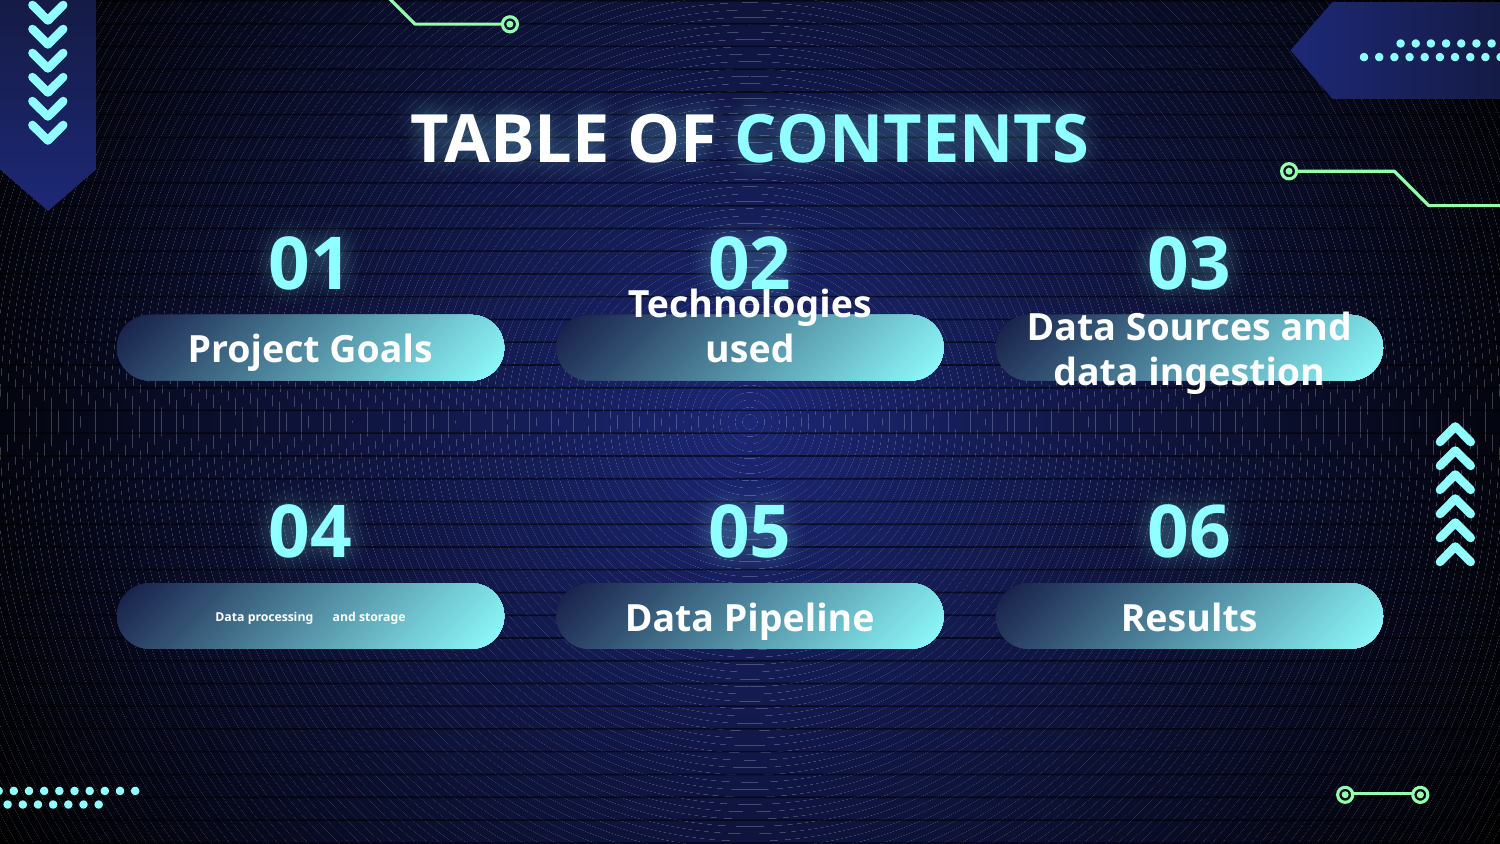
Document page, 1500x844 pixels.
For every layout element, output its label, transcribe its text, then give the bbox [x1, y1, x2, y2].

title TABLE OF CONTENTS [116, 88, 1383, 183]
text_box [995, 314, 1384, 381]
title 06 [1008, 488, 1370, 569]
text_box [116, 583, 505, 649]
title Project Goals [127, 325, 494, 371]
title Results [1008, 593, 1370, 639]
title 04 [127, 488, 494, 569]
text_box [116, 314, 505, 381]
title Technologies used [569, 325, 931, 371]
text_box [556, 583, 944, 649]
title 02 [569, 220, 931, 301]
title 01 [127, 220, 494, 301]
text_box [556, 314, 944, 381]
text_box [1281, 163, 1500, 214]
title Data processing and storage [127, 593, 494, 639]
text_box [995, 583, 1384, 649]
title Data Sources and data ingestion [1008, 325, 1370, 371]
title 03 [1008, 220, 1370, 301]
title Data Pipeline [569, 593, 931, 639]
title 05 [569, 488, 931, 569]
